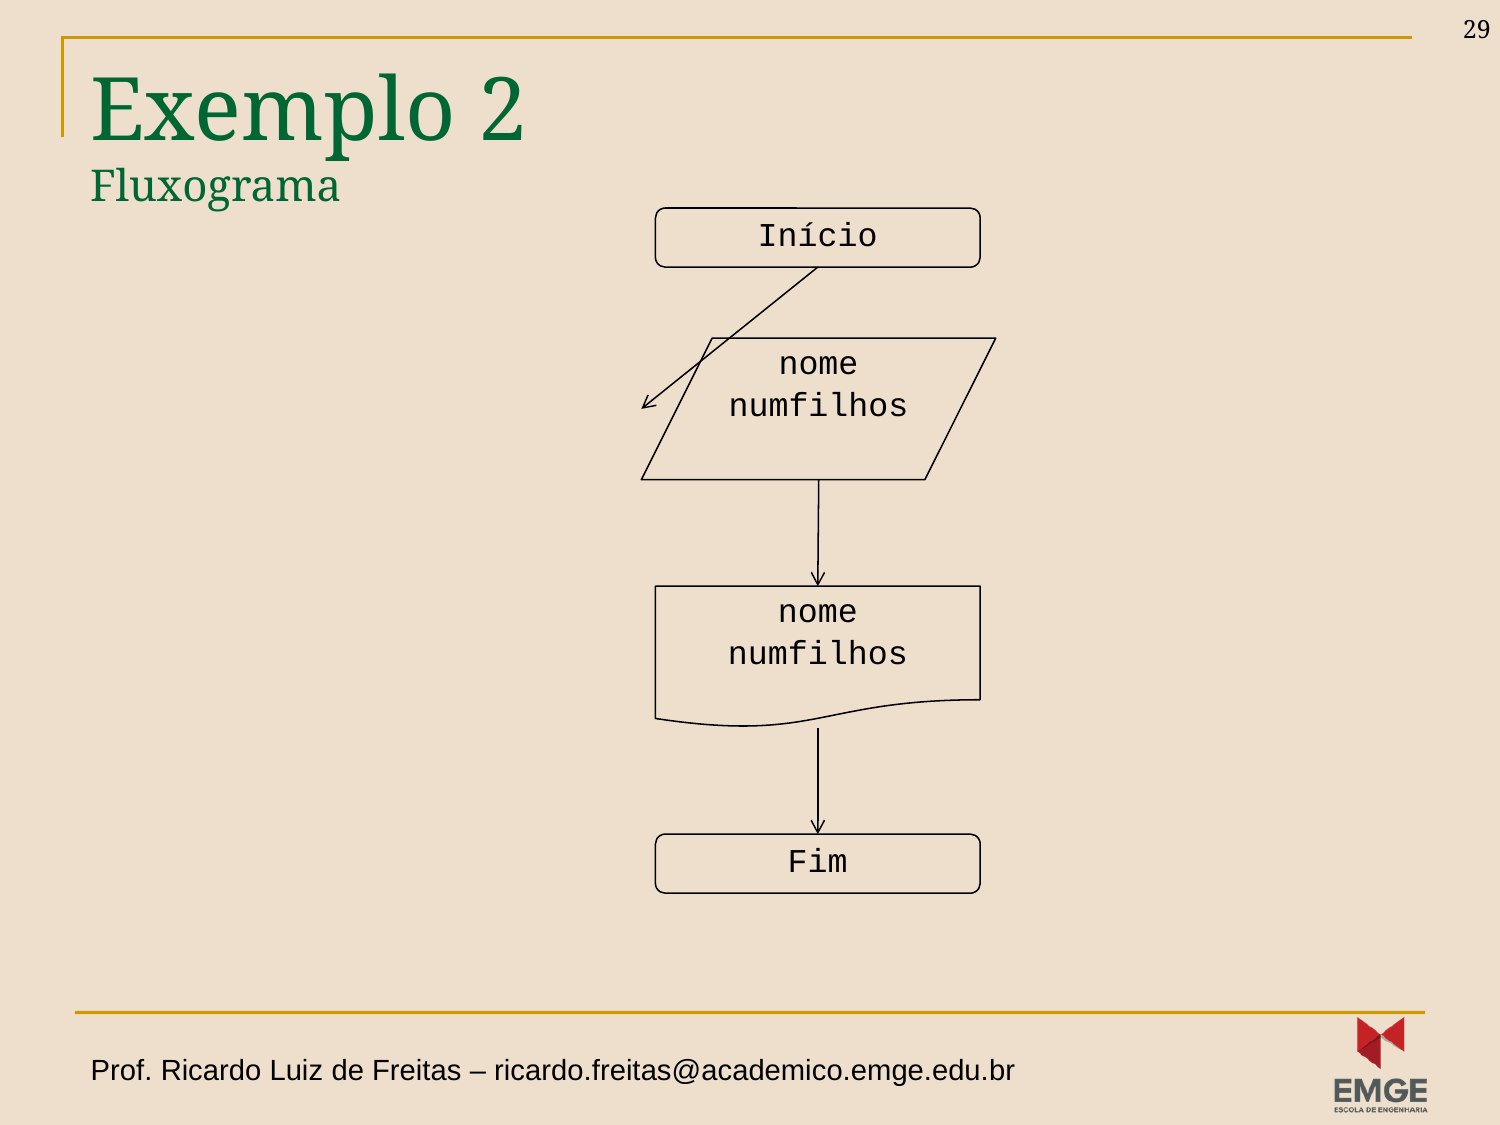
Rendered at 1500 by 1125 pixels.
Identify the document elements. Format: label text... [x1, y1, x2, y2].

text_box Fim [655, 834, 981, 894]
title Exemplo 2 Fluxograma [75, 45, 1425, 233]
text_box Início [655, 207, 981, 268]
slide_number 29 [1392, 0, 1500, 55]
picture [1328, 1012, 1433, 1116]
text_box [817, 727, 969, 879]
text_box nome numfilhos [655, 586, 981, 727]
text_box nome numfilhos [641, 338, 996, 480]
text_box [892, 416, 969, 504]
